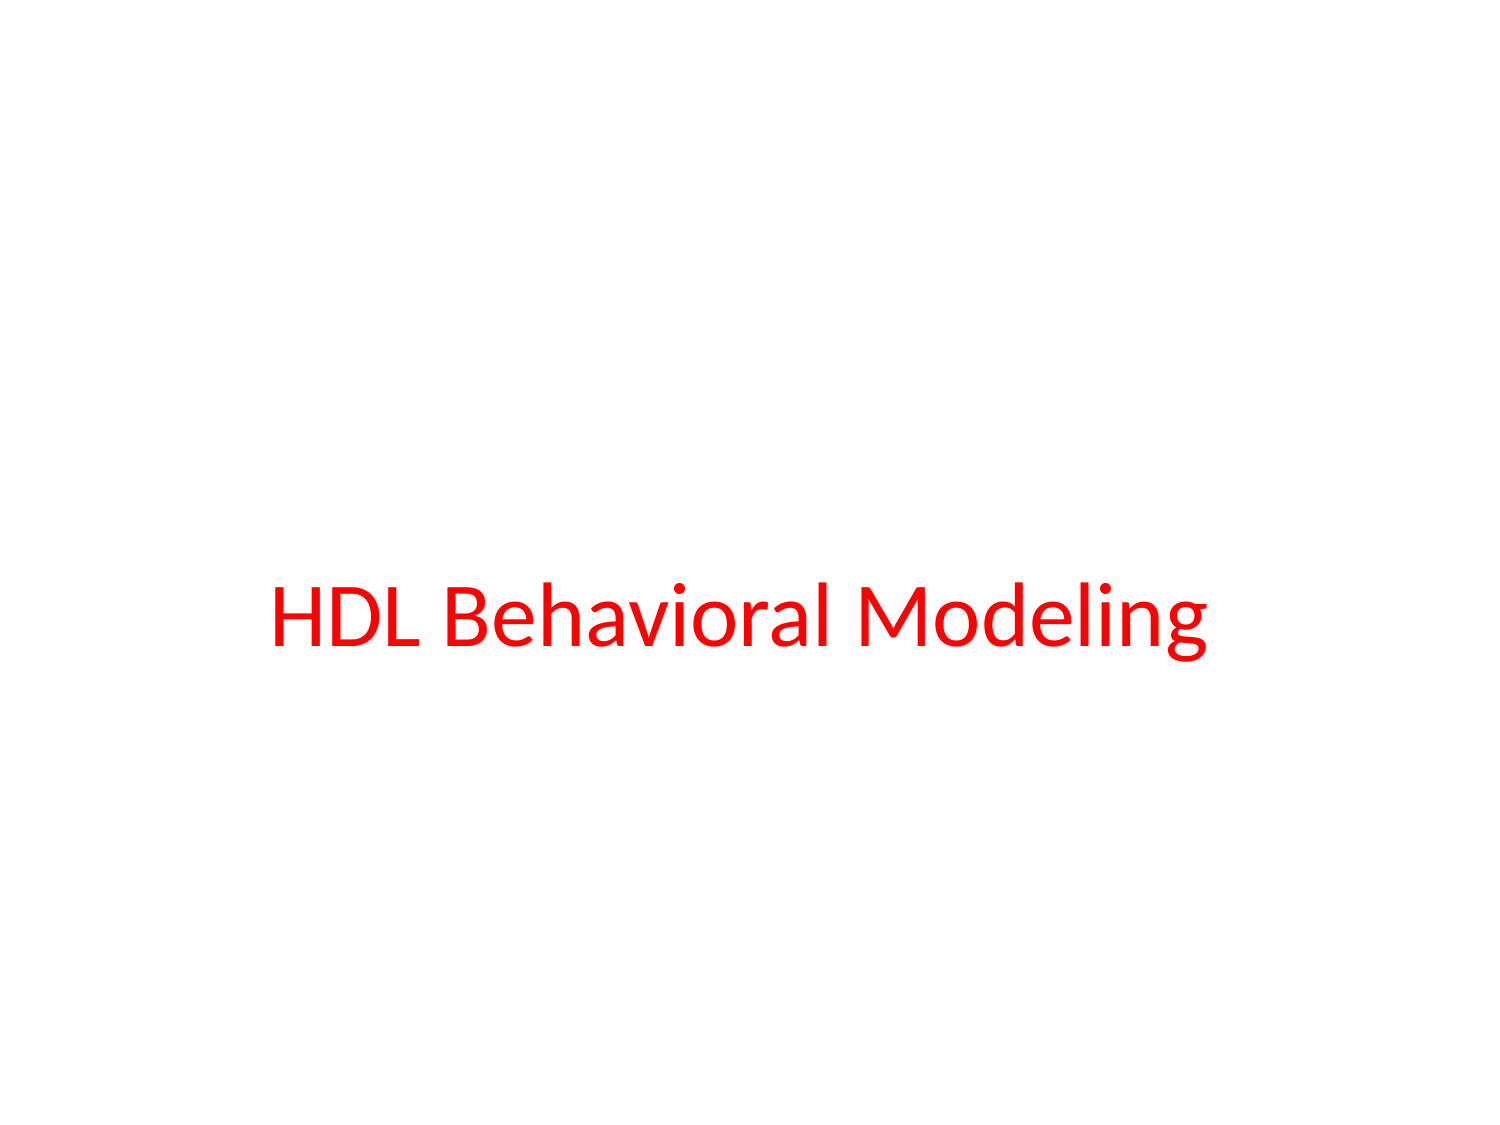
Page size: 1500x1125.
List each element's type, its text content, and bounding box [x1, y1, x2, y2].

list HDL Behavioral Modeling [75, 262, 1425, 1005]
